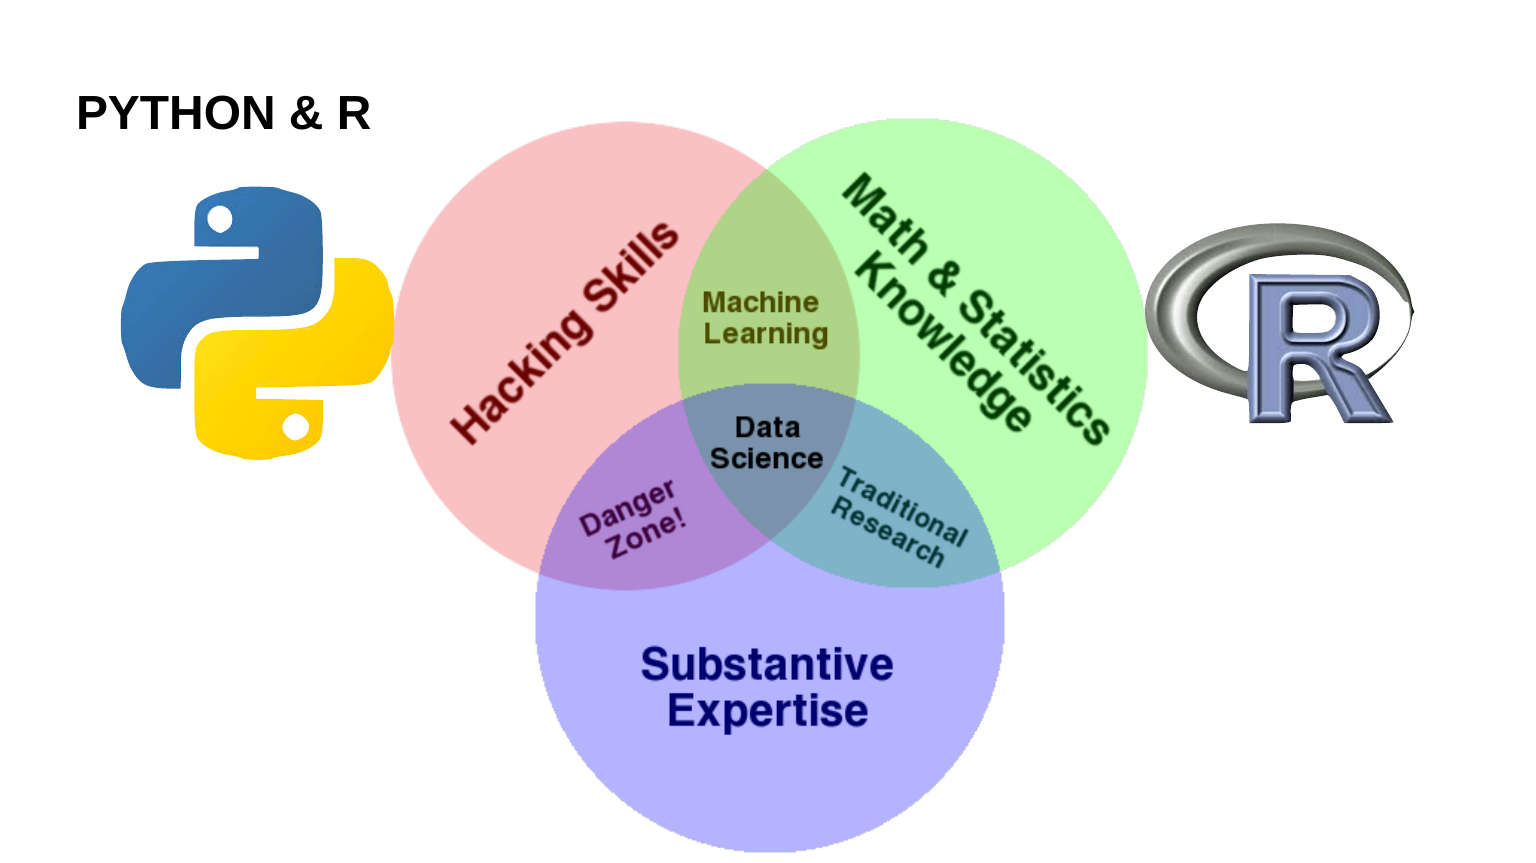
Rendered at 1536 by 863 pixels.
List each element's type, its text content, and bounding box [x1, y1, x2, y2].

list PYTHON & R [60, 80, 1112, 176]
picture [120, 116, 1415, 863]
